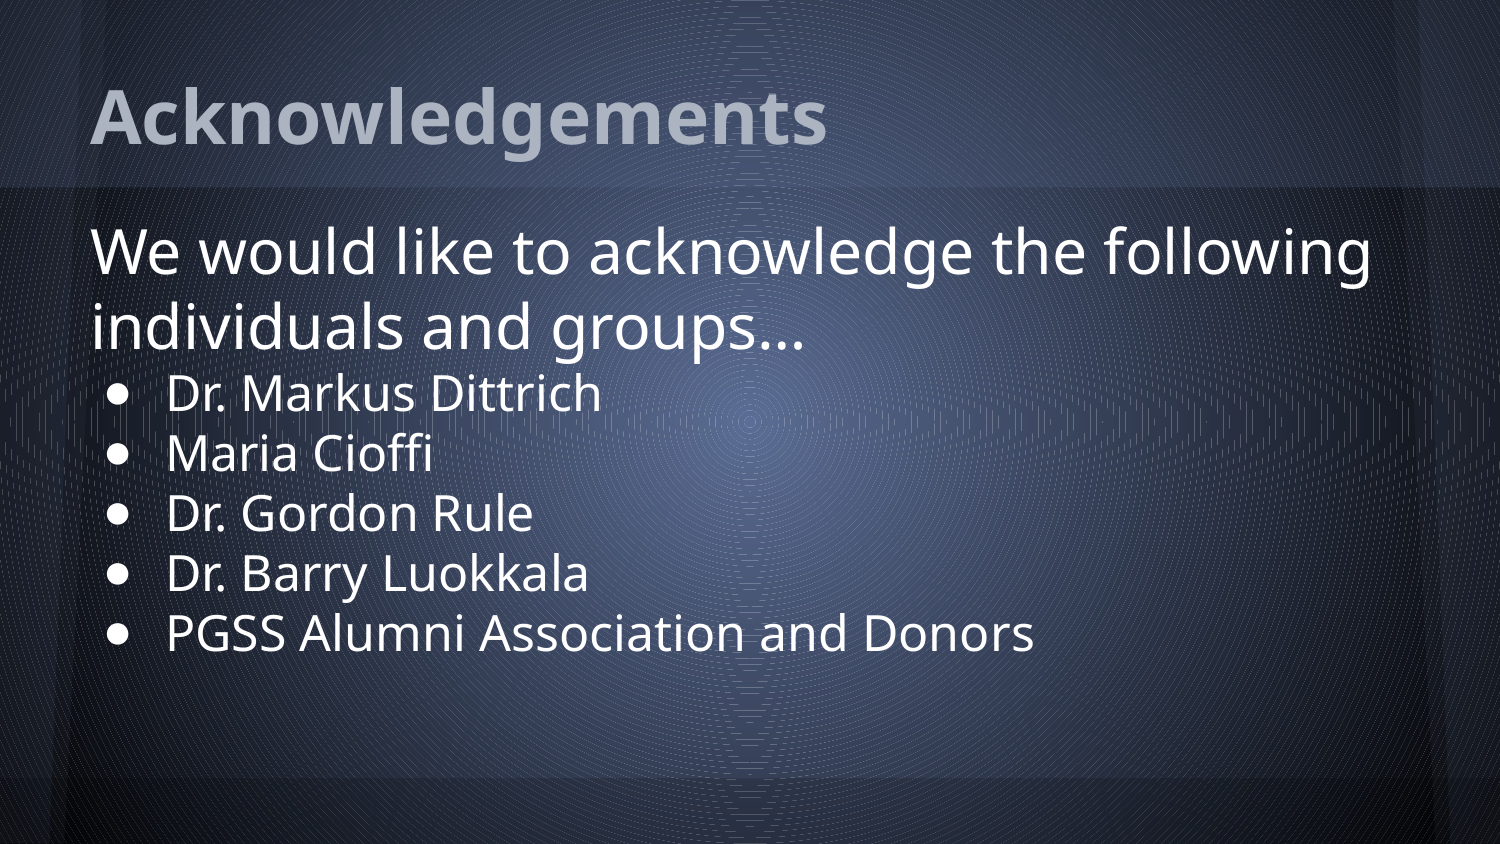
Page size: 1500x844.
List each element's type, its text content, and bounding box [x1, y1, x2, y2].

list We would like to acknowledge the following individuals and groups… Dr. Markus Dittrich Maria Cioffi Dr. Gordon Rule Dr. Barry Luokkala PGSS Alumni Association and Donors [75, 196, 1425, 808]
title Acknowledgements [75, 33, 1425, 175]
